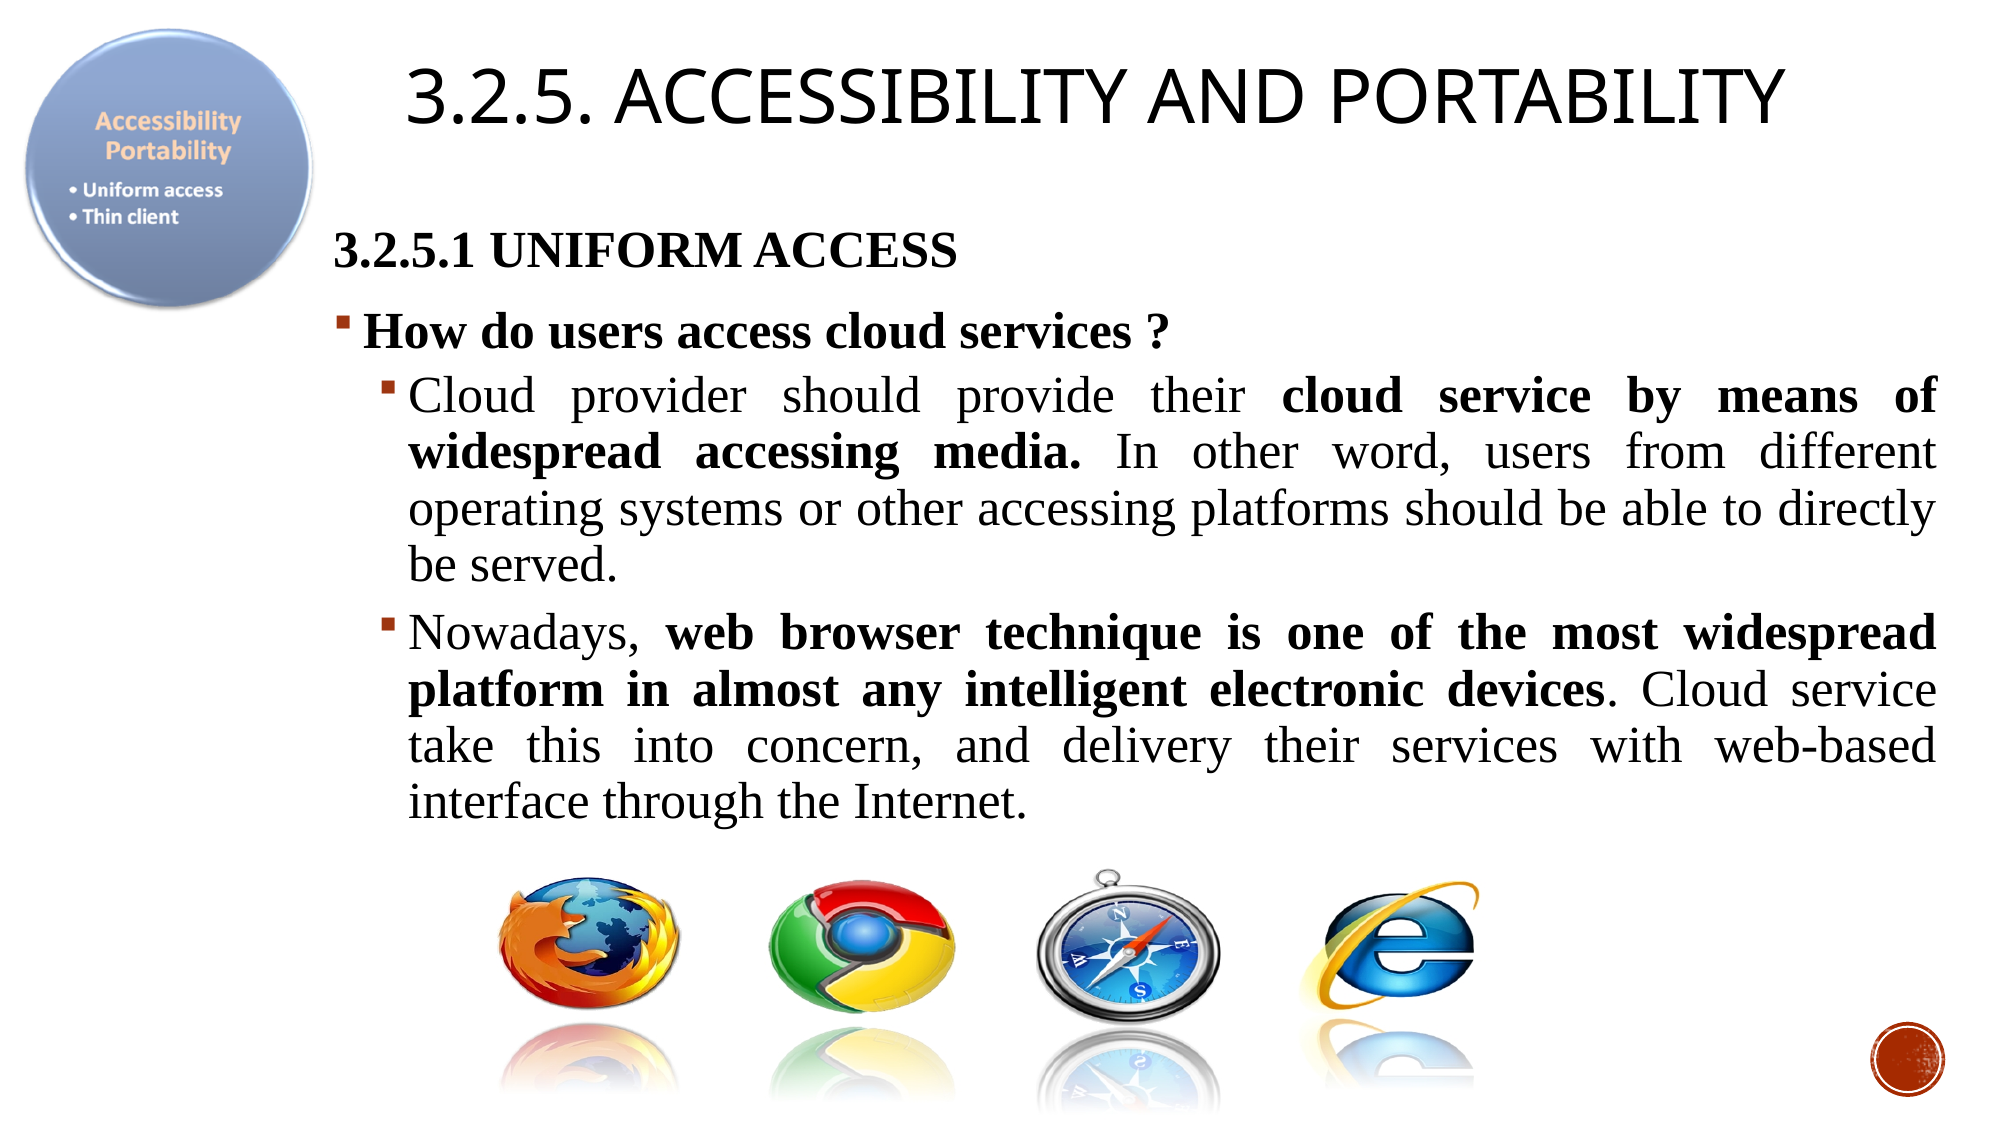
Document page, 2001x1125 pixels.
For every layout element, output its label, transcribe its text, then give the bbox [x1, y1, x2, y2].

picture [481, 866, 1519, 1125]
list 3.2.5.1 UNIFORM ACCESS How do users access cloud services ? Cloud provider should provide their cloud service by means of widespread accessing media. In other word, users from different operating systems or other accessing platforms should be able to directly be served. Nowadays, web browser technique is one of the most widespread platform in almost any intelligent electronic devices. Cloud service take this into concern, and delivery their services with web-based interface through the Internet. [318, 214, 1953, 1013]
title 3.2.5. Accessibility and portability [390, 24, 1863, 214]
picture [18, 24, 319, 316]
